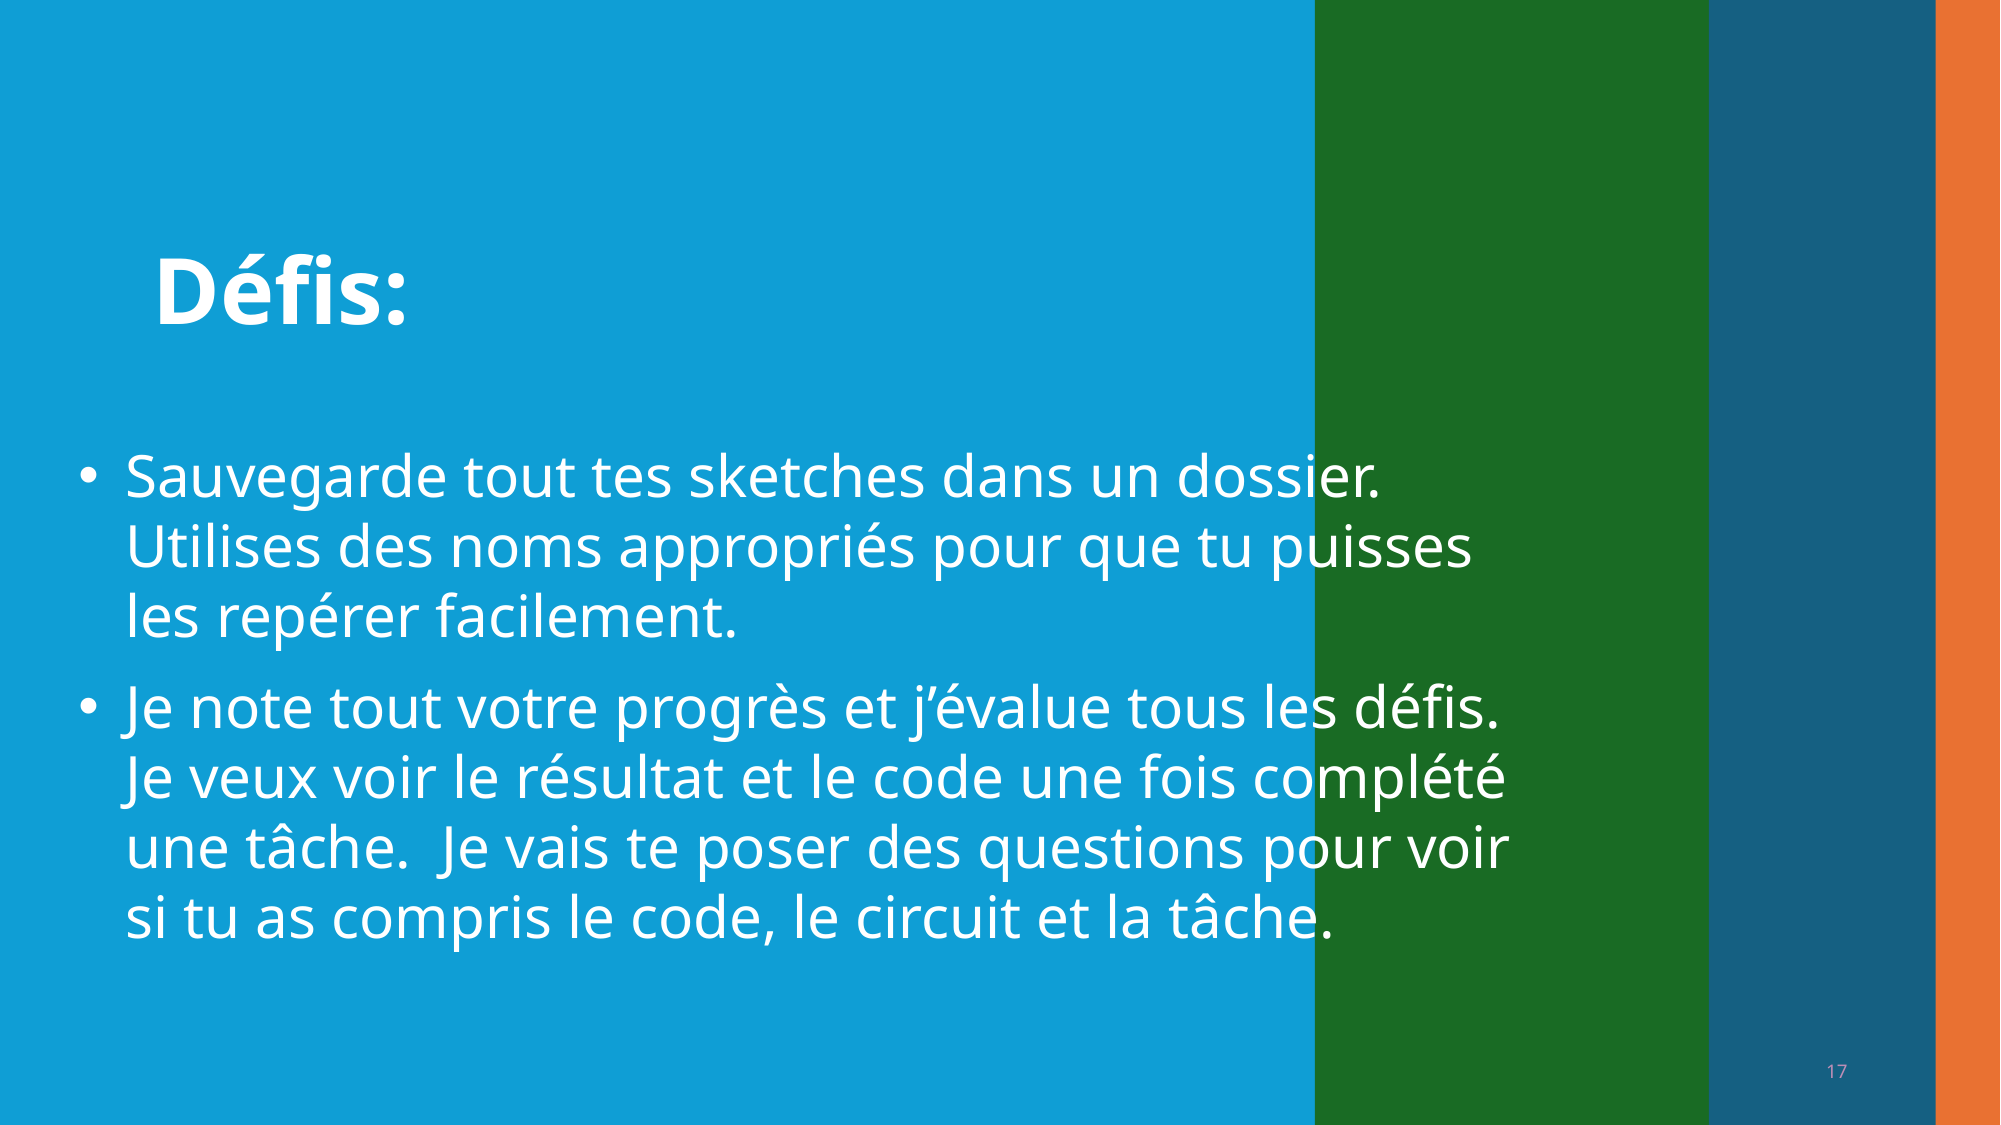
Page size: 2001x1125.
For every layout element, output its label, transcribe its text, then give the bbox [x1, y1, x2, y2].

slide_number 17 [1412, 1042, 1863, 1103]
title Défis: [137, 134, 1070, 353]
list Sauvegarde tout tes sketches dans un dossier. Utilises des noms appropriés pour que tu puisses les repérer facilement. Je note tout votre progrès et j’évalue tous les défis. Je veux voir le résultat et le code une fois complété une tâche. Je vais te poser des questions pour voir si tu as compris le code, le circuit et la tâche. [63, 432, 1549, 1055]
